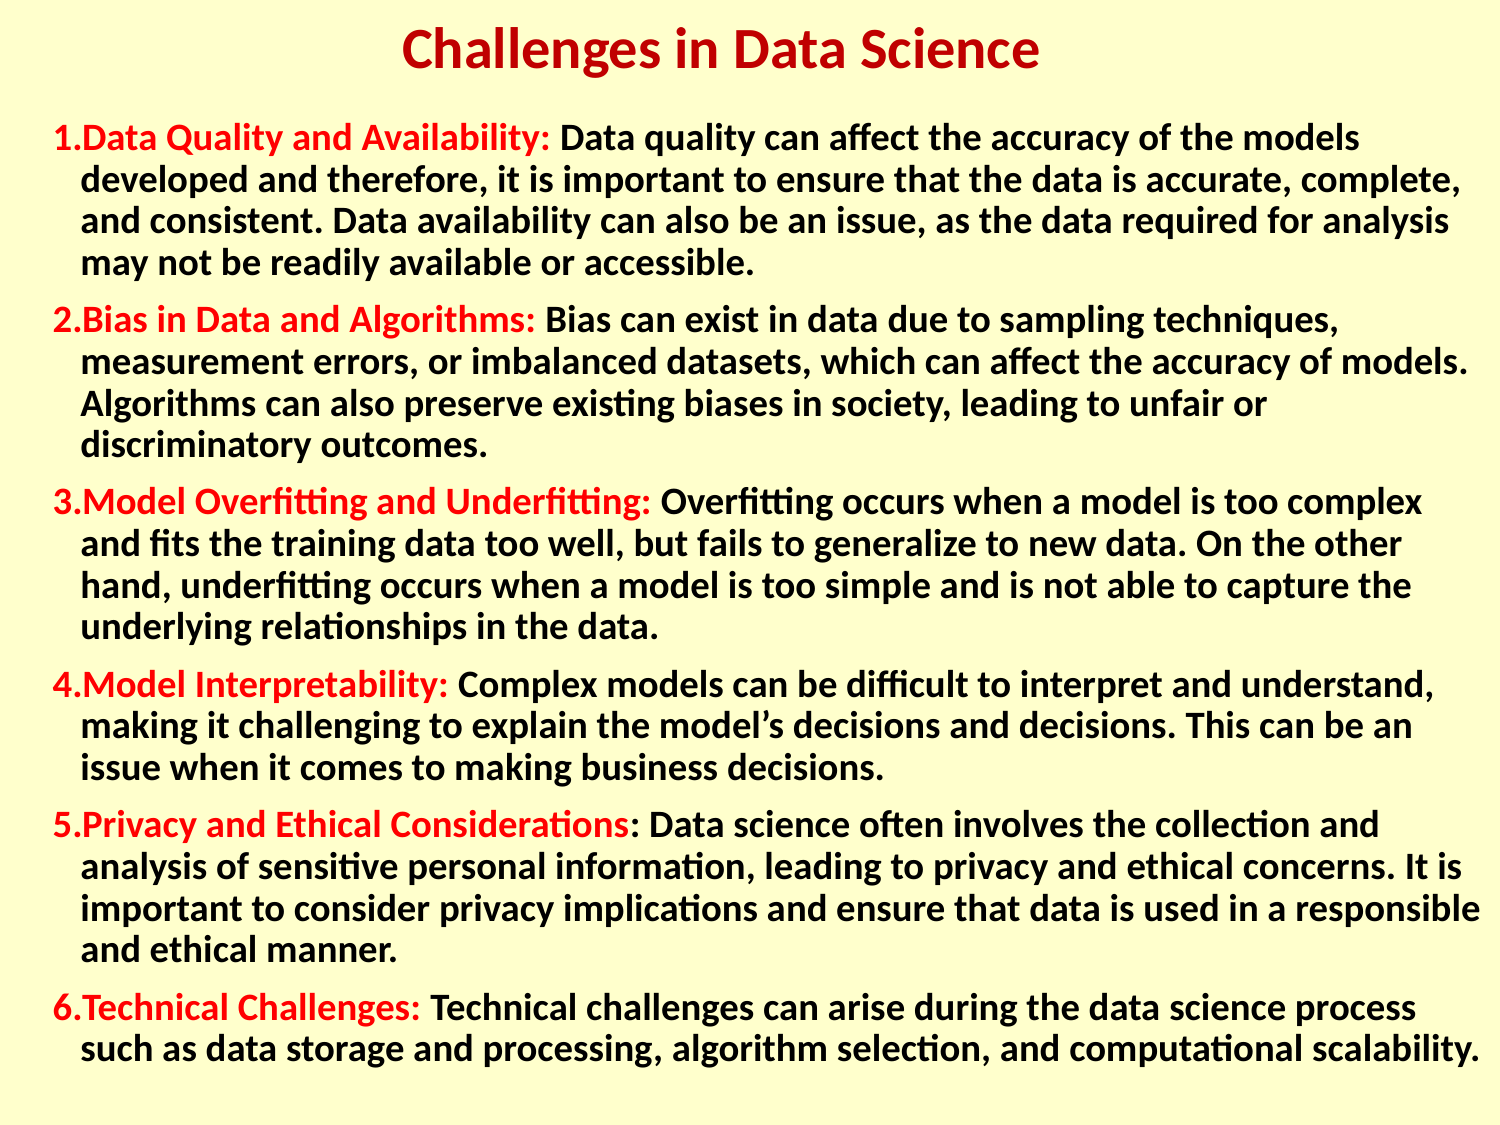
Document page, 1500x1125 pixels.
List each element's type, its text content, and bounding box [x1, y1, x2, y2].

list Data Quality and Availability: Data quality can affect the accuracy of the models developed and therefore, it is important to ensure that the data is accurate, complete, and consistent. Data availability can also be an issue, as the data required for analysis may not be readily available or accessible. Bias in Data and Algorithms: Bias can exist in data due to sampling techniques, measurement errors, or imbalanced datasets, which can affect the accuracy of models. Algorithms can also preserve existing biases in society, leading to unfair or discriminatory outcomes. Model Overfitting and Underfitting: Overfitting occurs when a model is too complex and fits the training data too well, but fails to generalize to new data. On the other hand, underfitting occurs when a model is too simple and is not able to capture the underlying relationships in the data. Model Interpretability: Complex models can be difficult to interpret and understand, making it challenging to explain the model’s decisions and decisions. This can be an issue when it comes to making business decisions. Privacy and Ethical Considerations: Data science often involves the collection and analysis of sensitive personal information, leading to privacy and ethical concerns. It is important to consider privacy implications and ensure that data is used in a responsible and ethical manner. Technical Challenges: Technical challenges can arise during the data science process such as data storage and processing, algorithm selection, and computational scalability. [37, 50, 1500, 1109]
title Challenges in Data Science [87, 31, 1370, 50]
